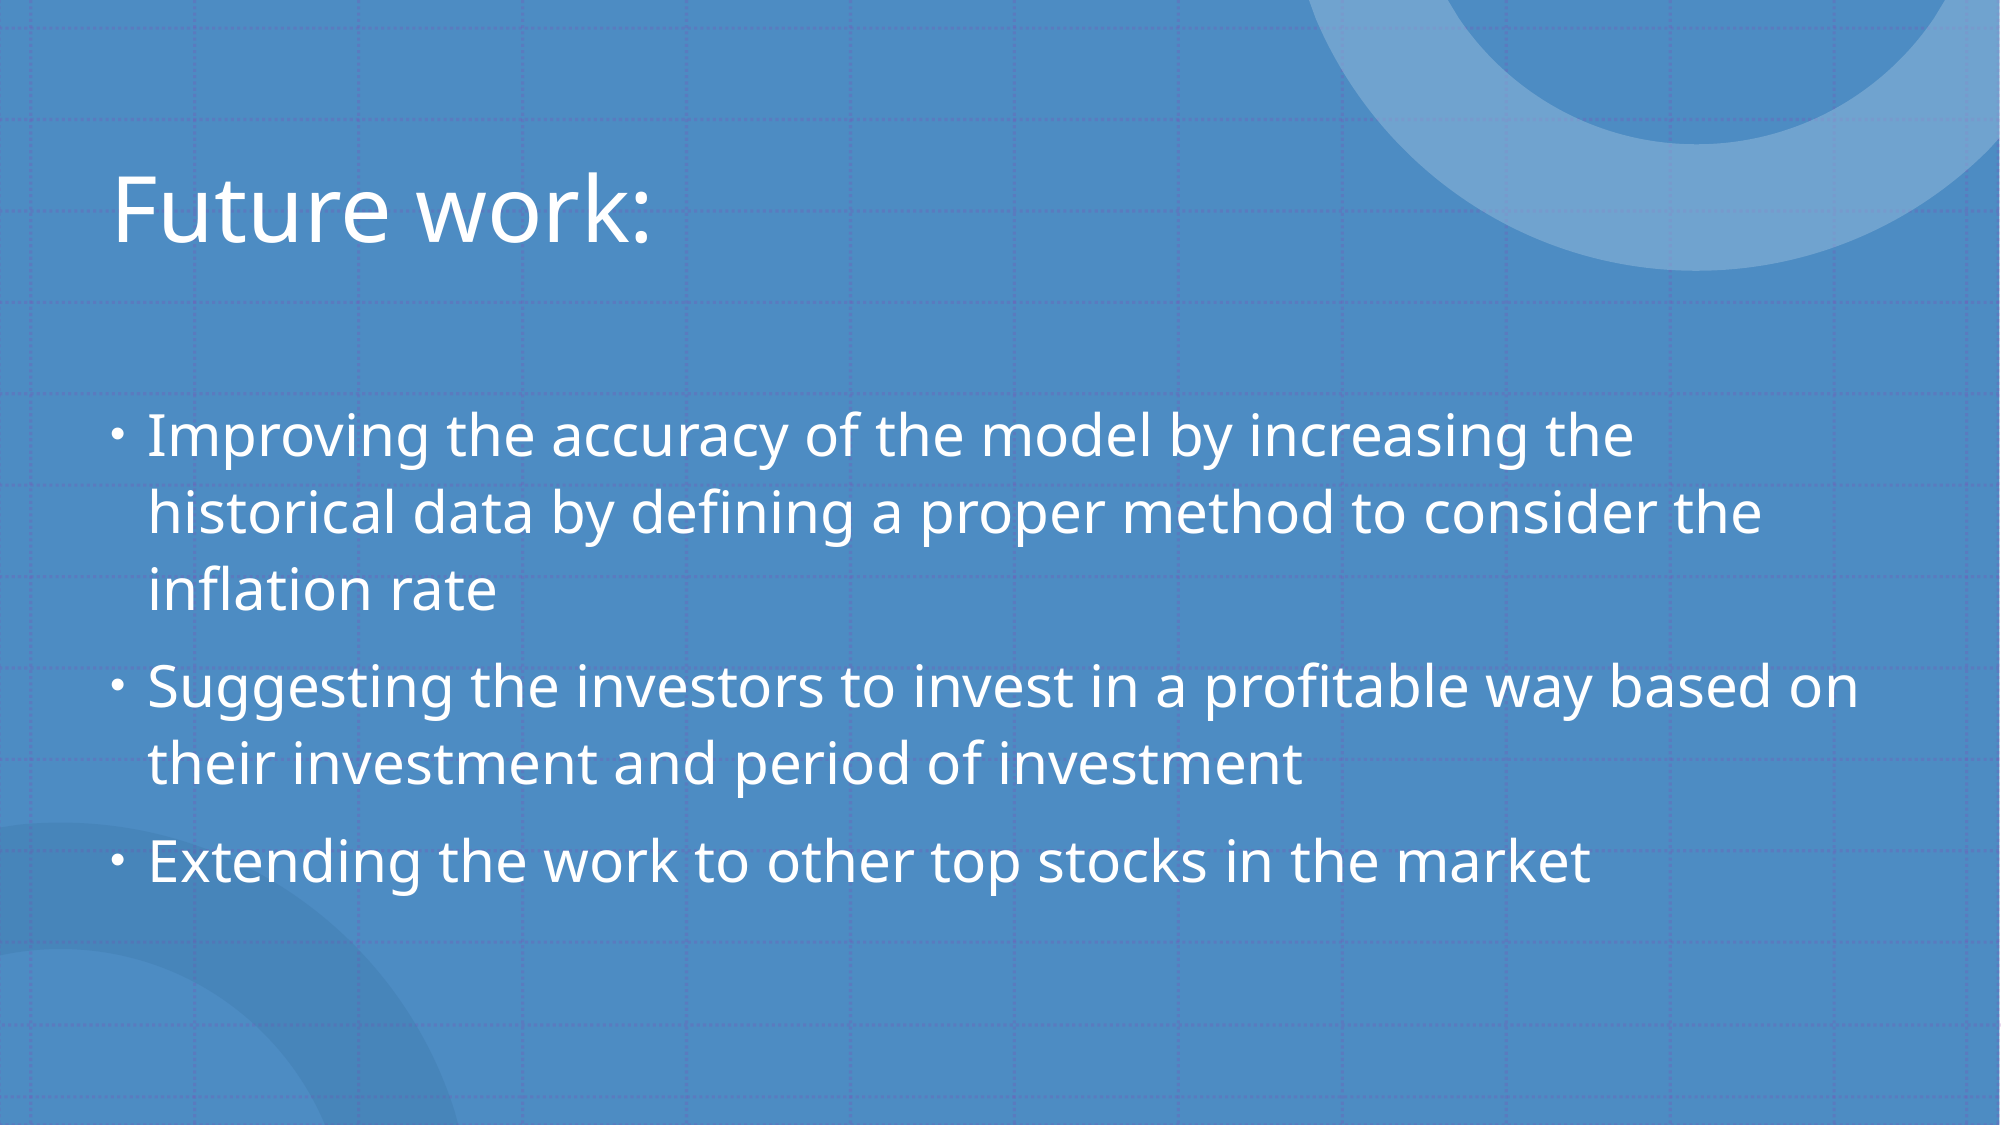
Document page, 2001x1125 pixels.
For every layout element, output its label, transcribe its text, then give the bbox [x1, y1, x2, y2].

text_box Future work: [95, 115, 1905, 311]
text_box Improving the accuracy of the model by increasing the historical data by defining a proper method to consider the inflation rate Suggesting the investors to invest in a profitable way based on their investment and period of investment Extending the work to other top stocks in the market [95, 383, 1905, 981]
